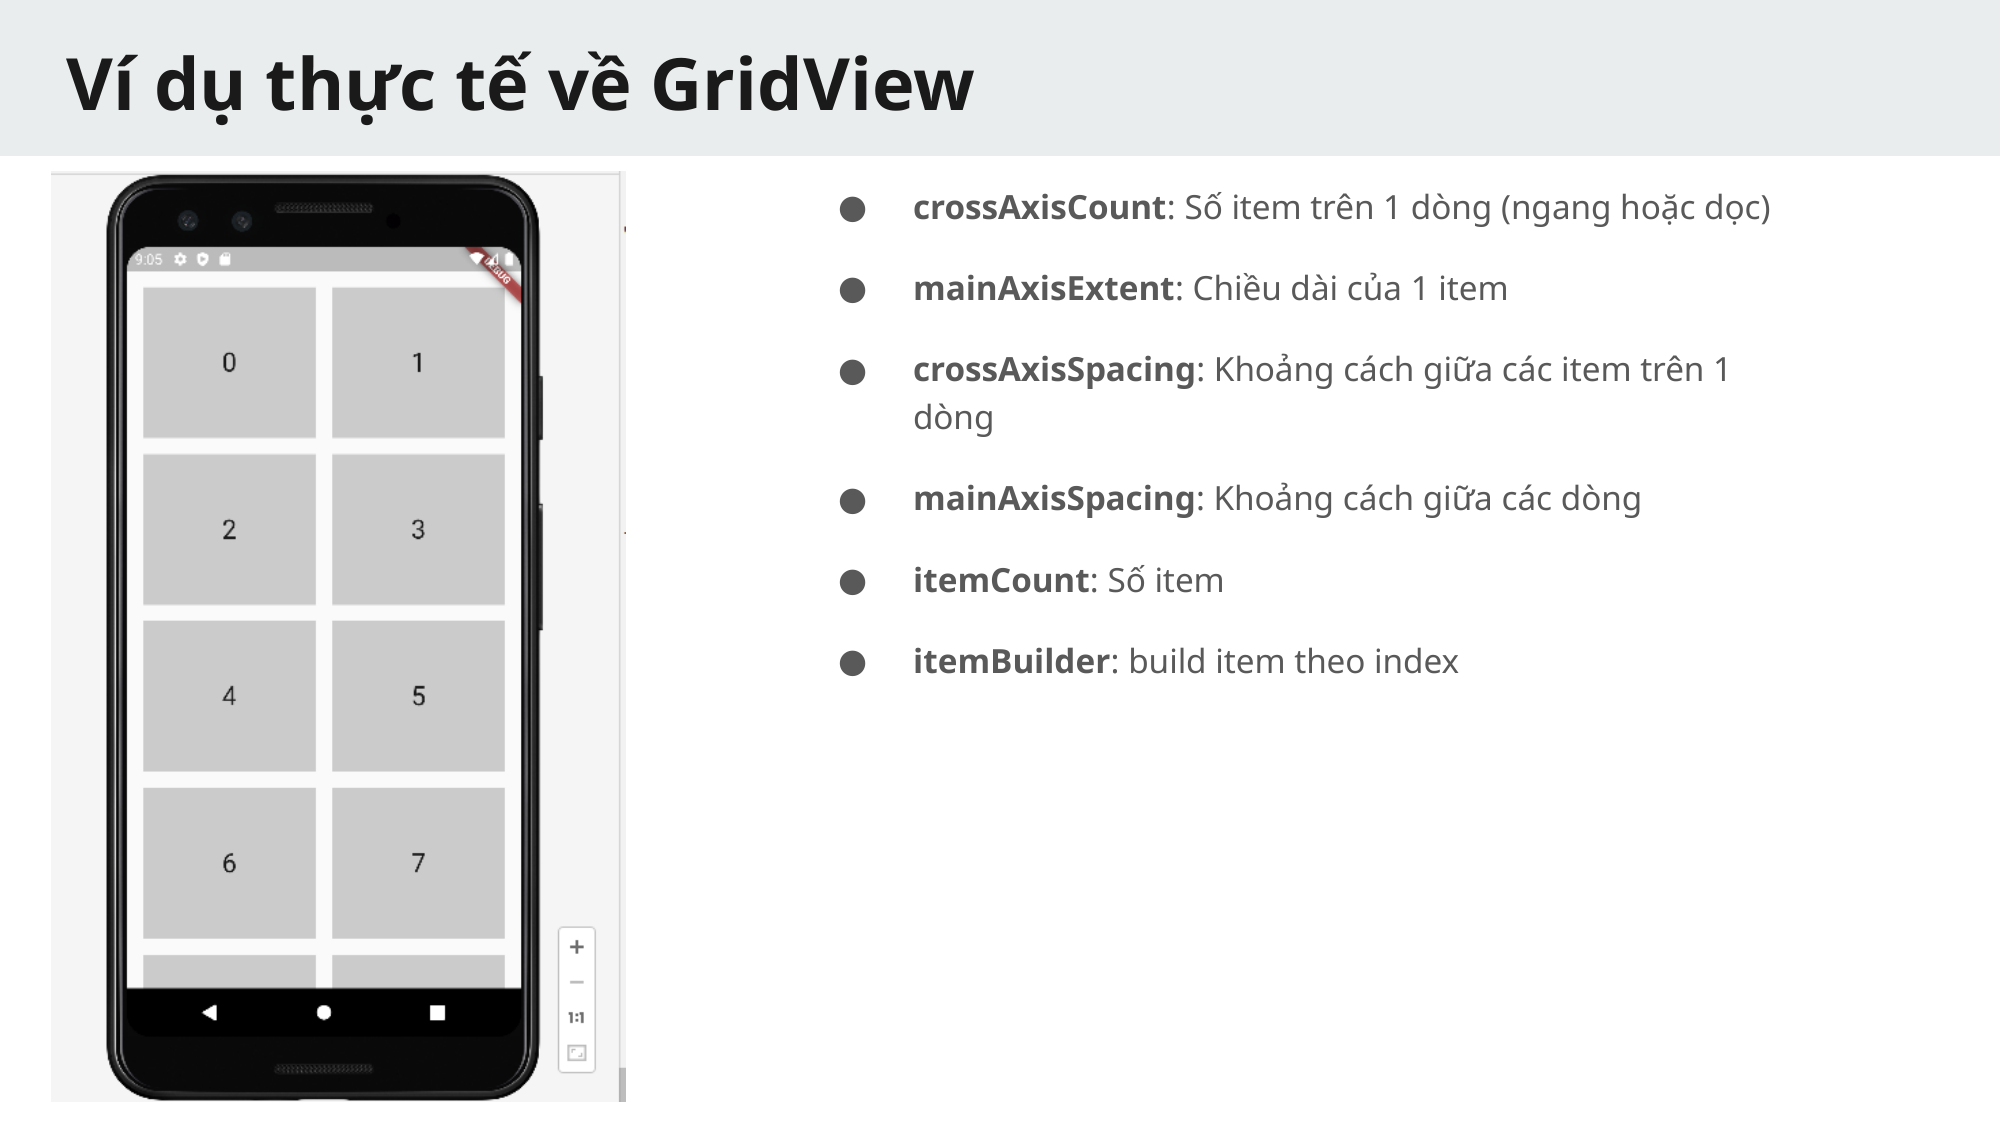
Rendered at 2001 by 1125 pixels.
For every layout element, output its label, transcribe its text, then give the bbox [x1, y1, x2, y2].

picture [51, 171, 626, 1102]
title Ví dụ thực tế về GridView [51, 23, 1956, 141]
list crossAxisCount: Số item trên 1 dòng (ngang hoặc dọc) mainAxisExtent: Chiều dài của 1 item crossAxisSpacing: Khoảng cách giữa các item trên 1 dòng mainAxisSpacing: Khoảng cách giữa các dòng itemCount: Số item itemBuilder: build item theo index [798, 163, 1800, 1102]
